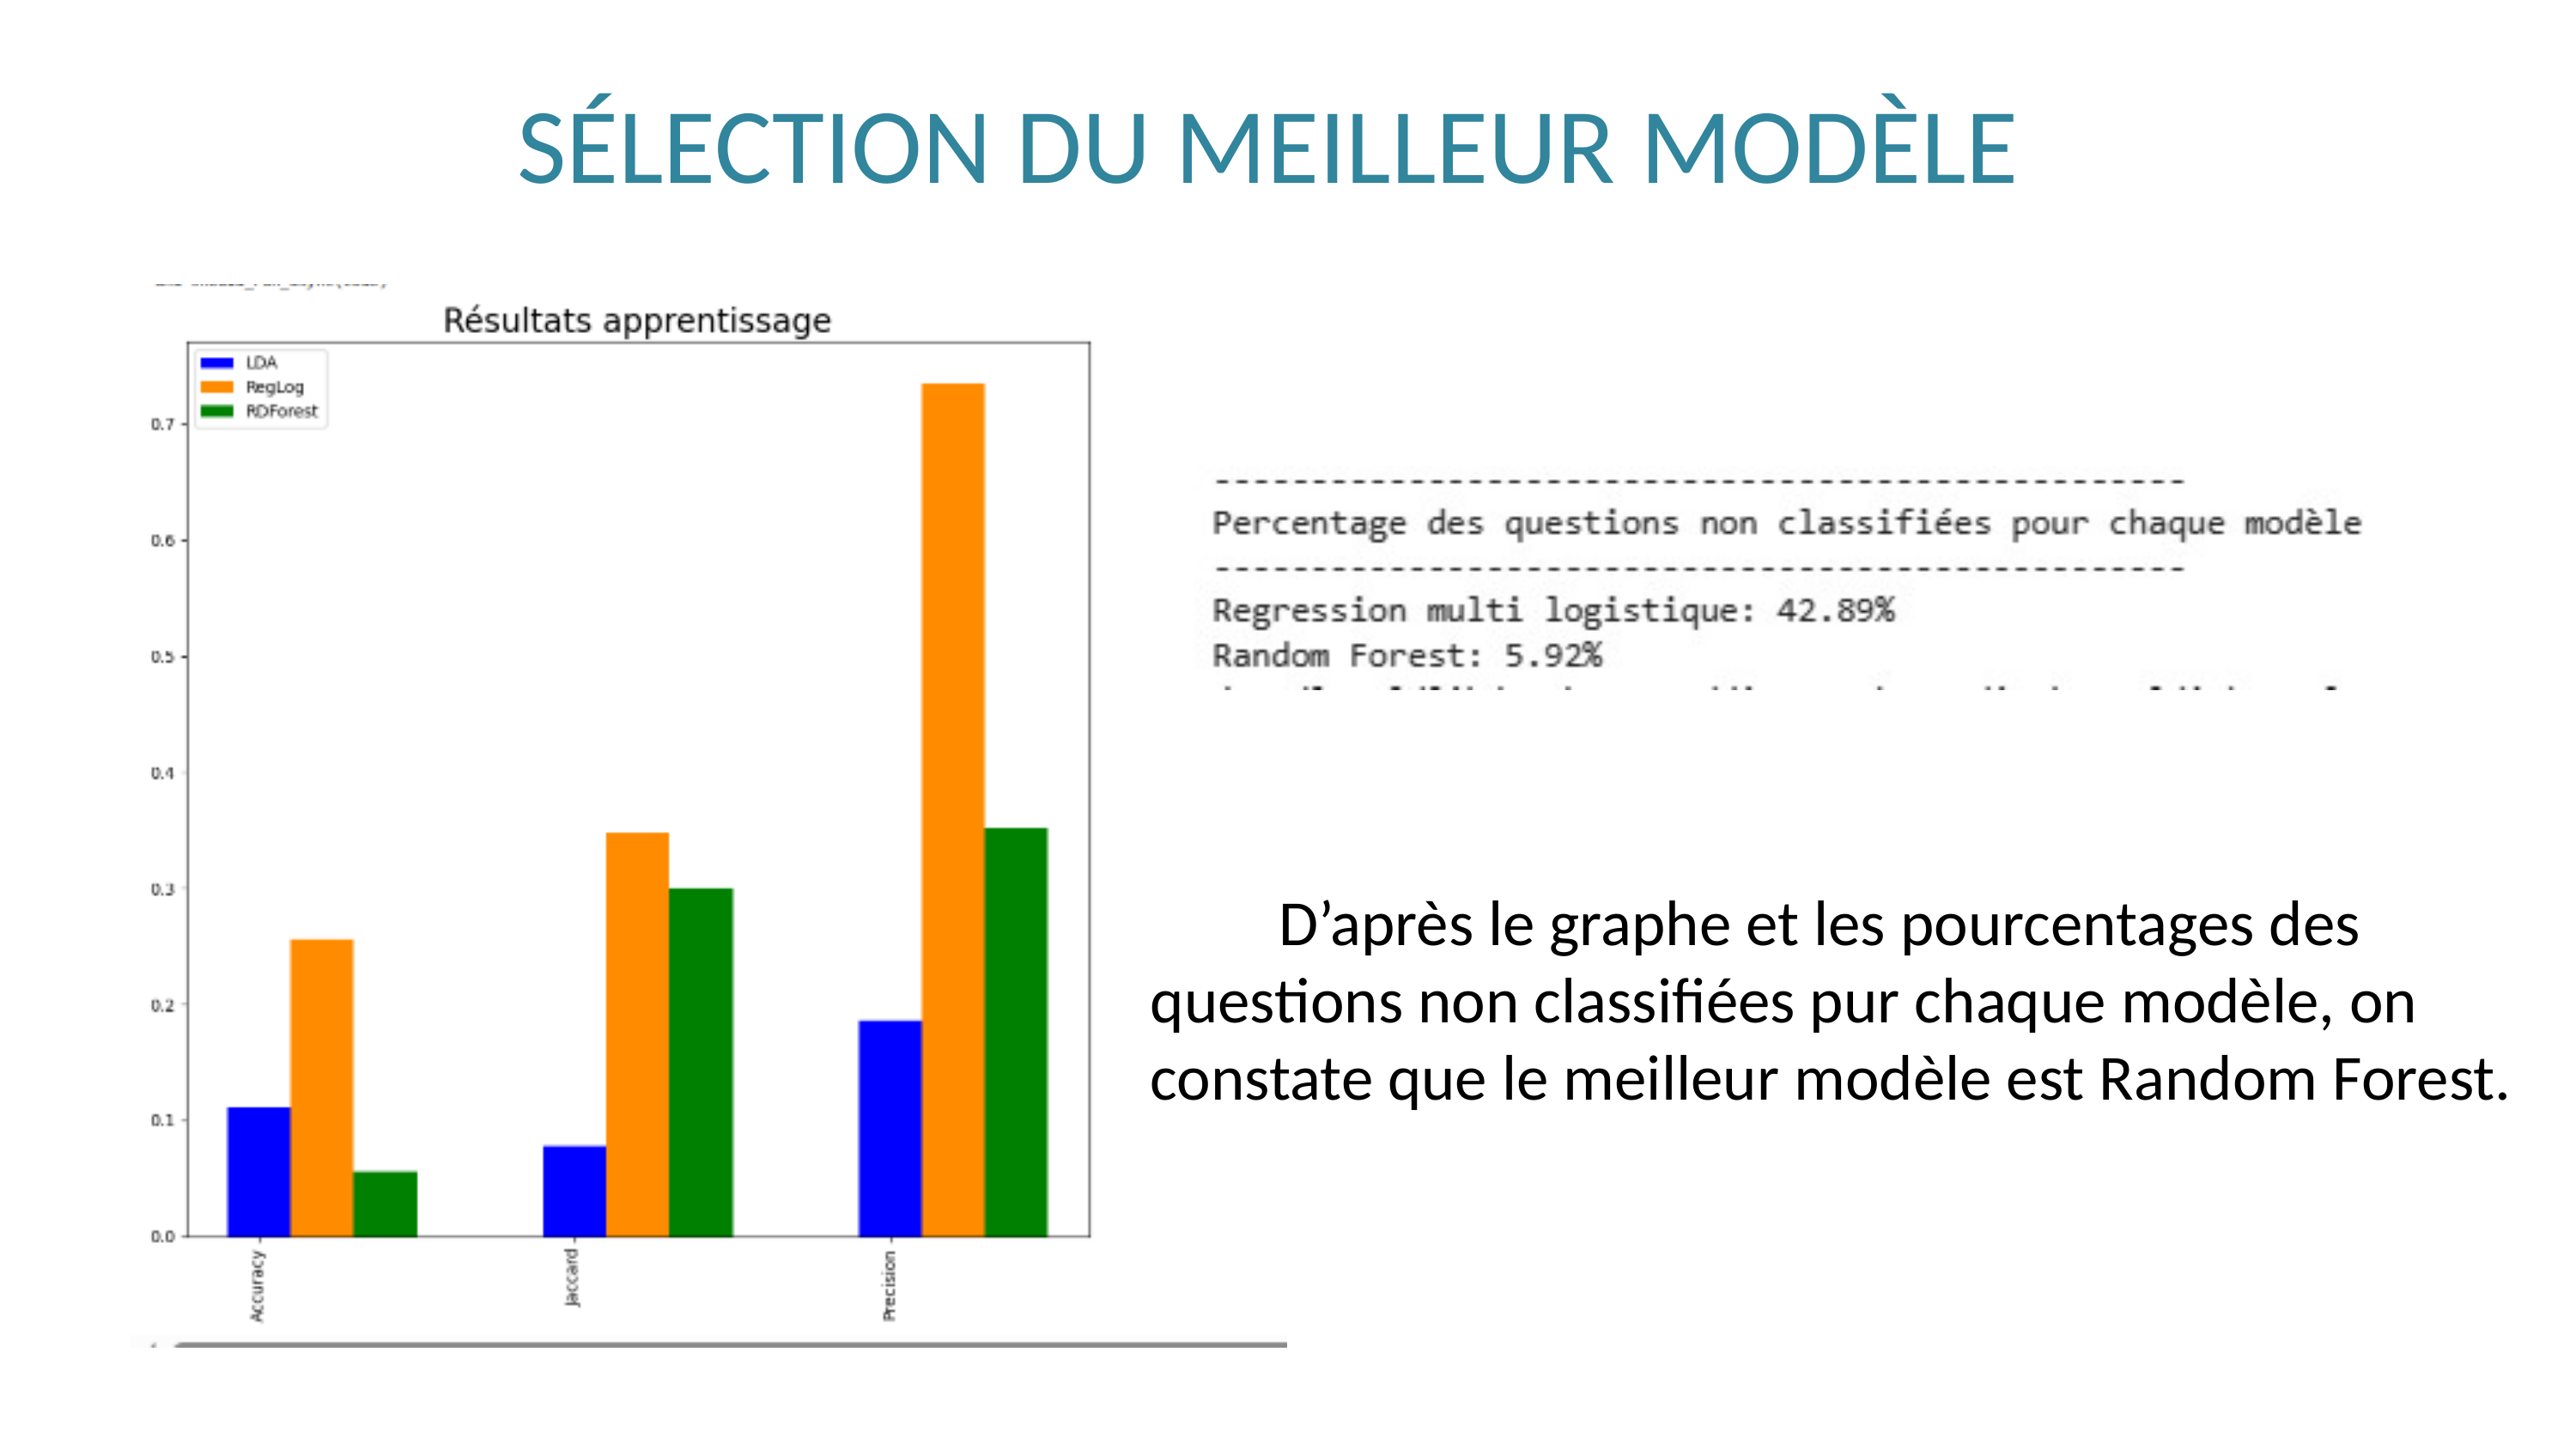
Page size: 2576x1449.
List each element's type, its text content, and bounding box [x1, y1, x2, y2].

text_box D’après le graphe et les pourcentages des questions non classifiées pur chaque modèle, on constate que le meilleur modèle est Random Forest. [1291, 874, 2576, 1119]
picture [85, 283, 2512, 1349]
text_box SÉLECTION DU MEILLEUR MODÈLE [504, 70, 2104, 211]
